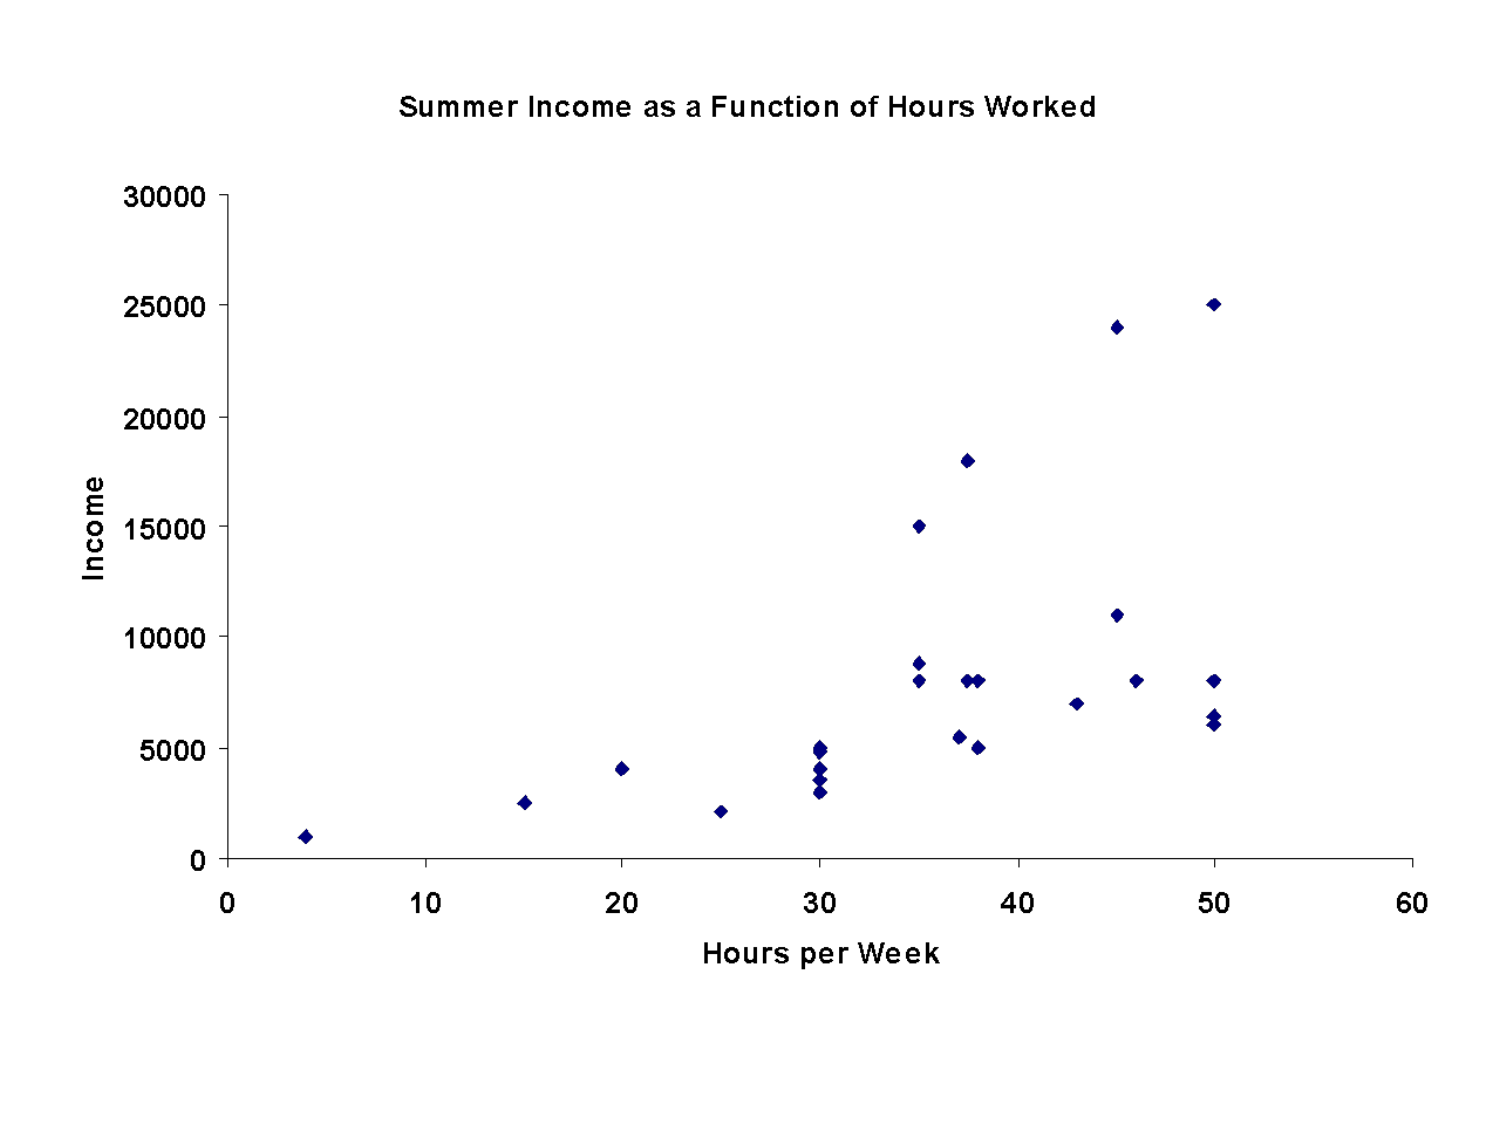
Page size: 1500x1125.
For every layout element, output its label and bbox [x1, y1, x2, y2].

list [34, 49, 1465, 1009]
